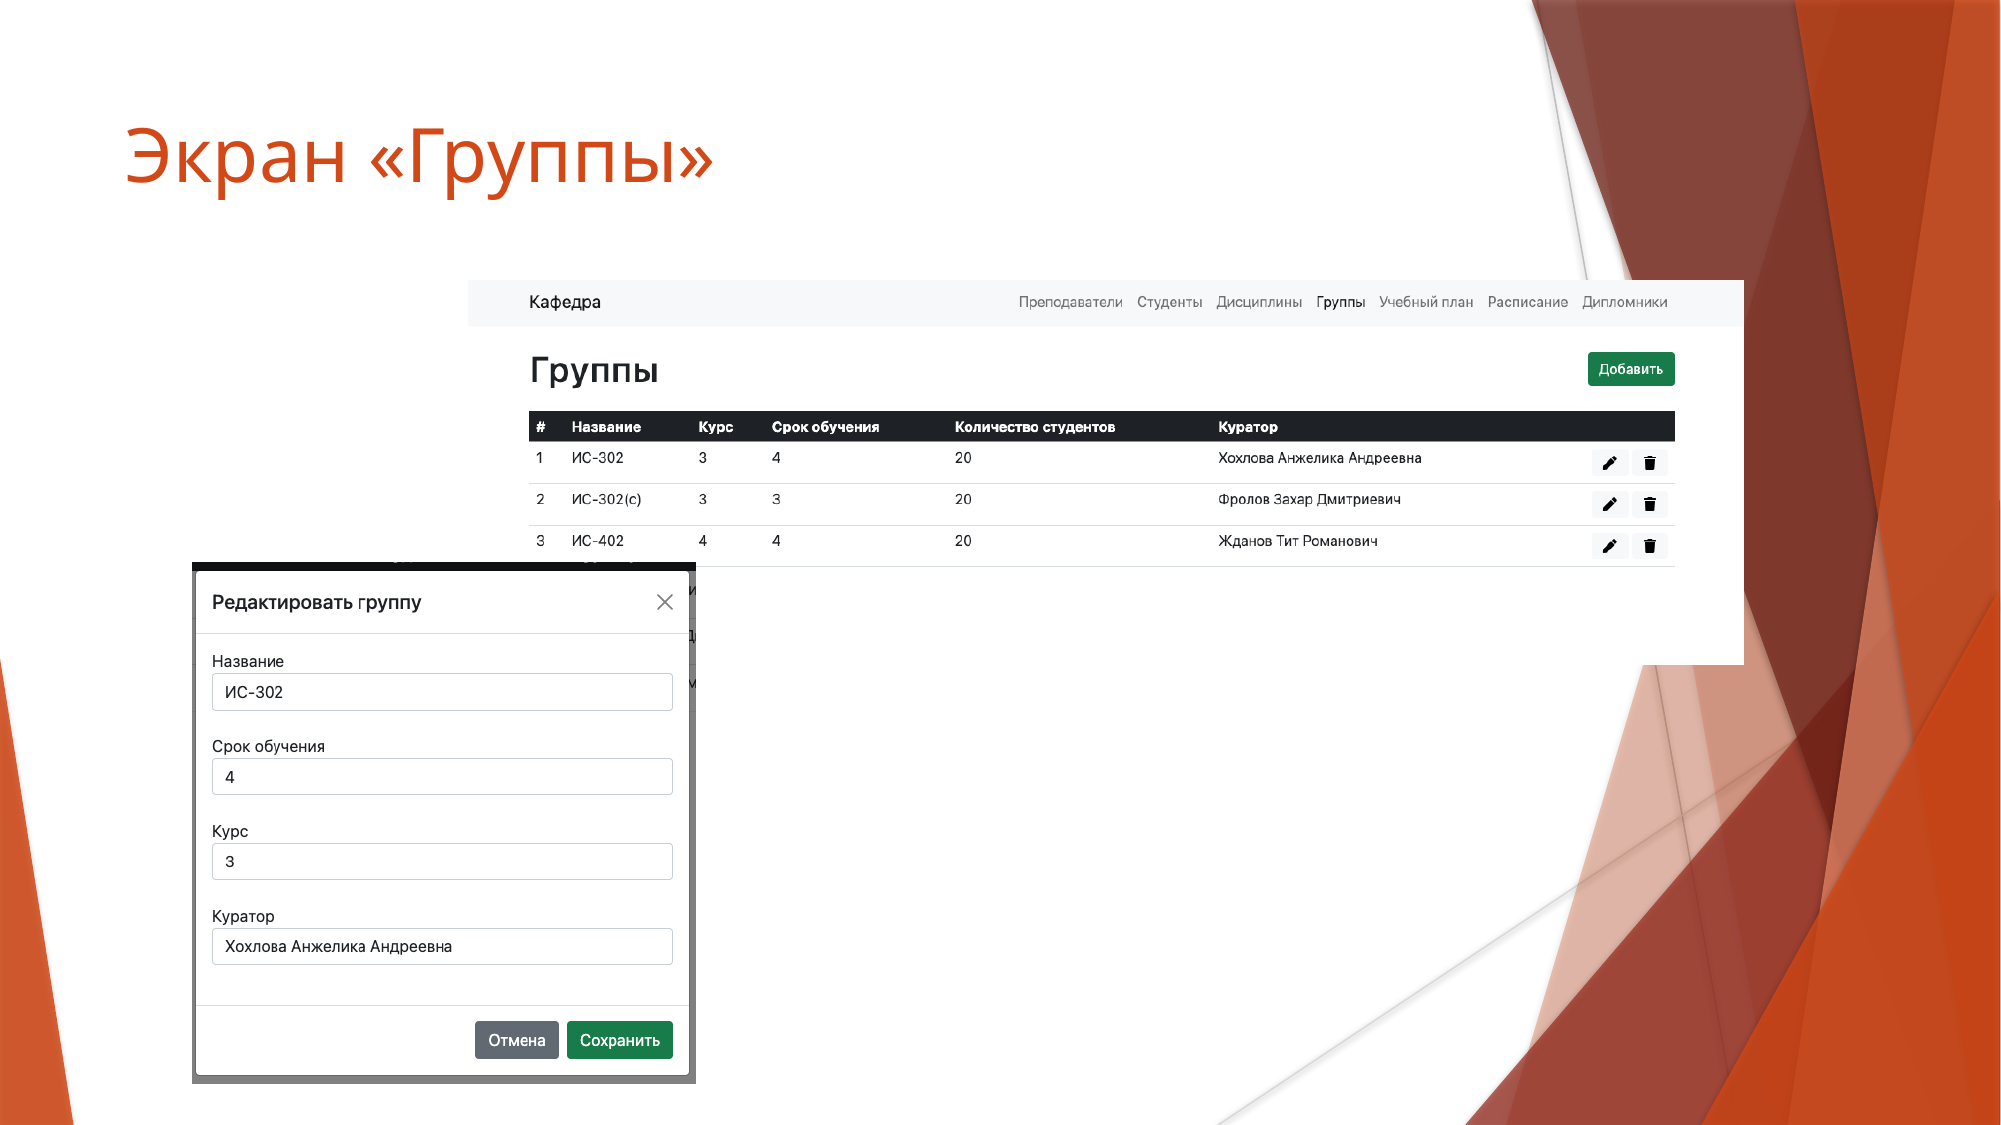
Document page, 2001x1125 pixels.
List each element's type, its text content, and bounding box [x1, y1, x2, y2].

title Экран «Группы» [111, 99, 1522, 317]
picture [192, 280, 1744, 1085]
